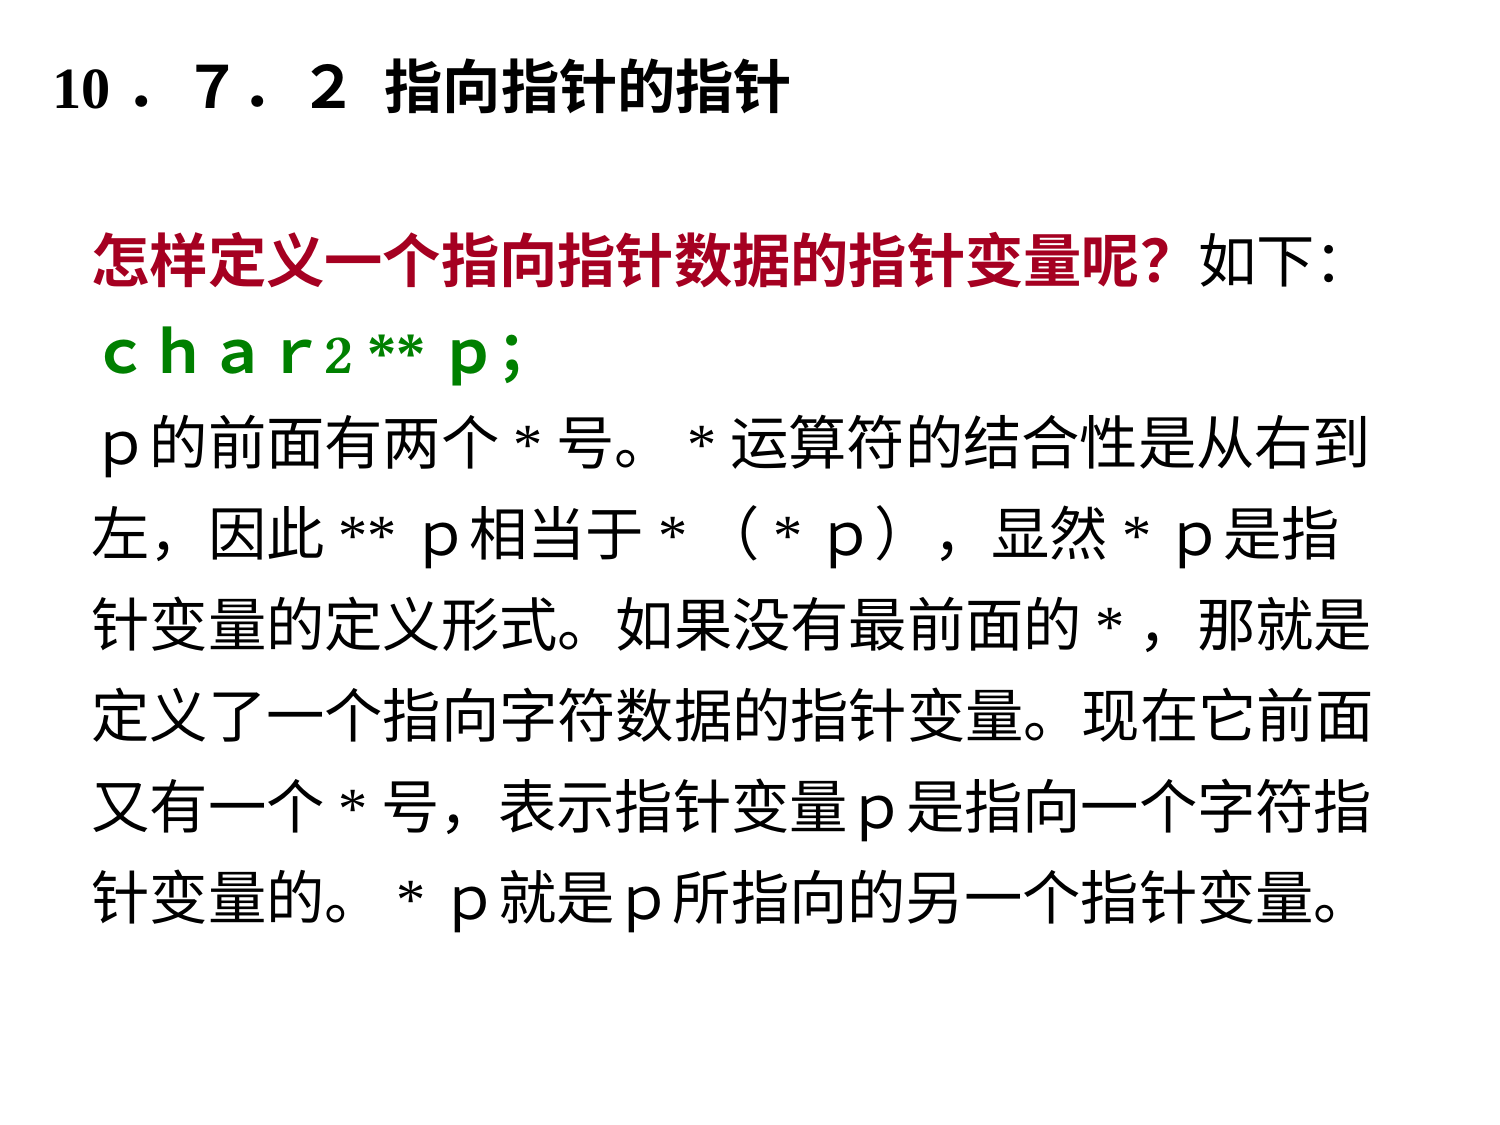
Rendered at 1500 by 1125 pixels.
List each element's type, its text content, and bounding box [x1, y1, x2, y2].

text_box 10．７．２ 指向指针的指针 [37, 42, 807, 128]
text_box 怎样定义一个指向指针数据的指针变量呢？如下： ｃｈａｒ**ｐ； ｐ的前面有两个*号。*运算符的结合性是从右到左，因此**ｐ相当于*（*ｐ），显然*ｐ是指针变量的定义形式。如果没有最前面的*，那就是定义了一个指向字符数据的指针变量。现在它前面又有一个*号，表示指针变量ｐ是指向一个字符指针变量的。*ｐ就是ｐ所指向的另一个指针变量。 [76, 196, 1406, 939]
